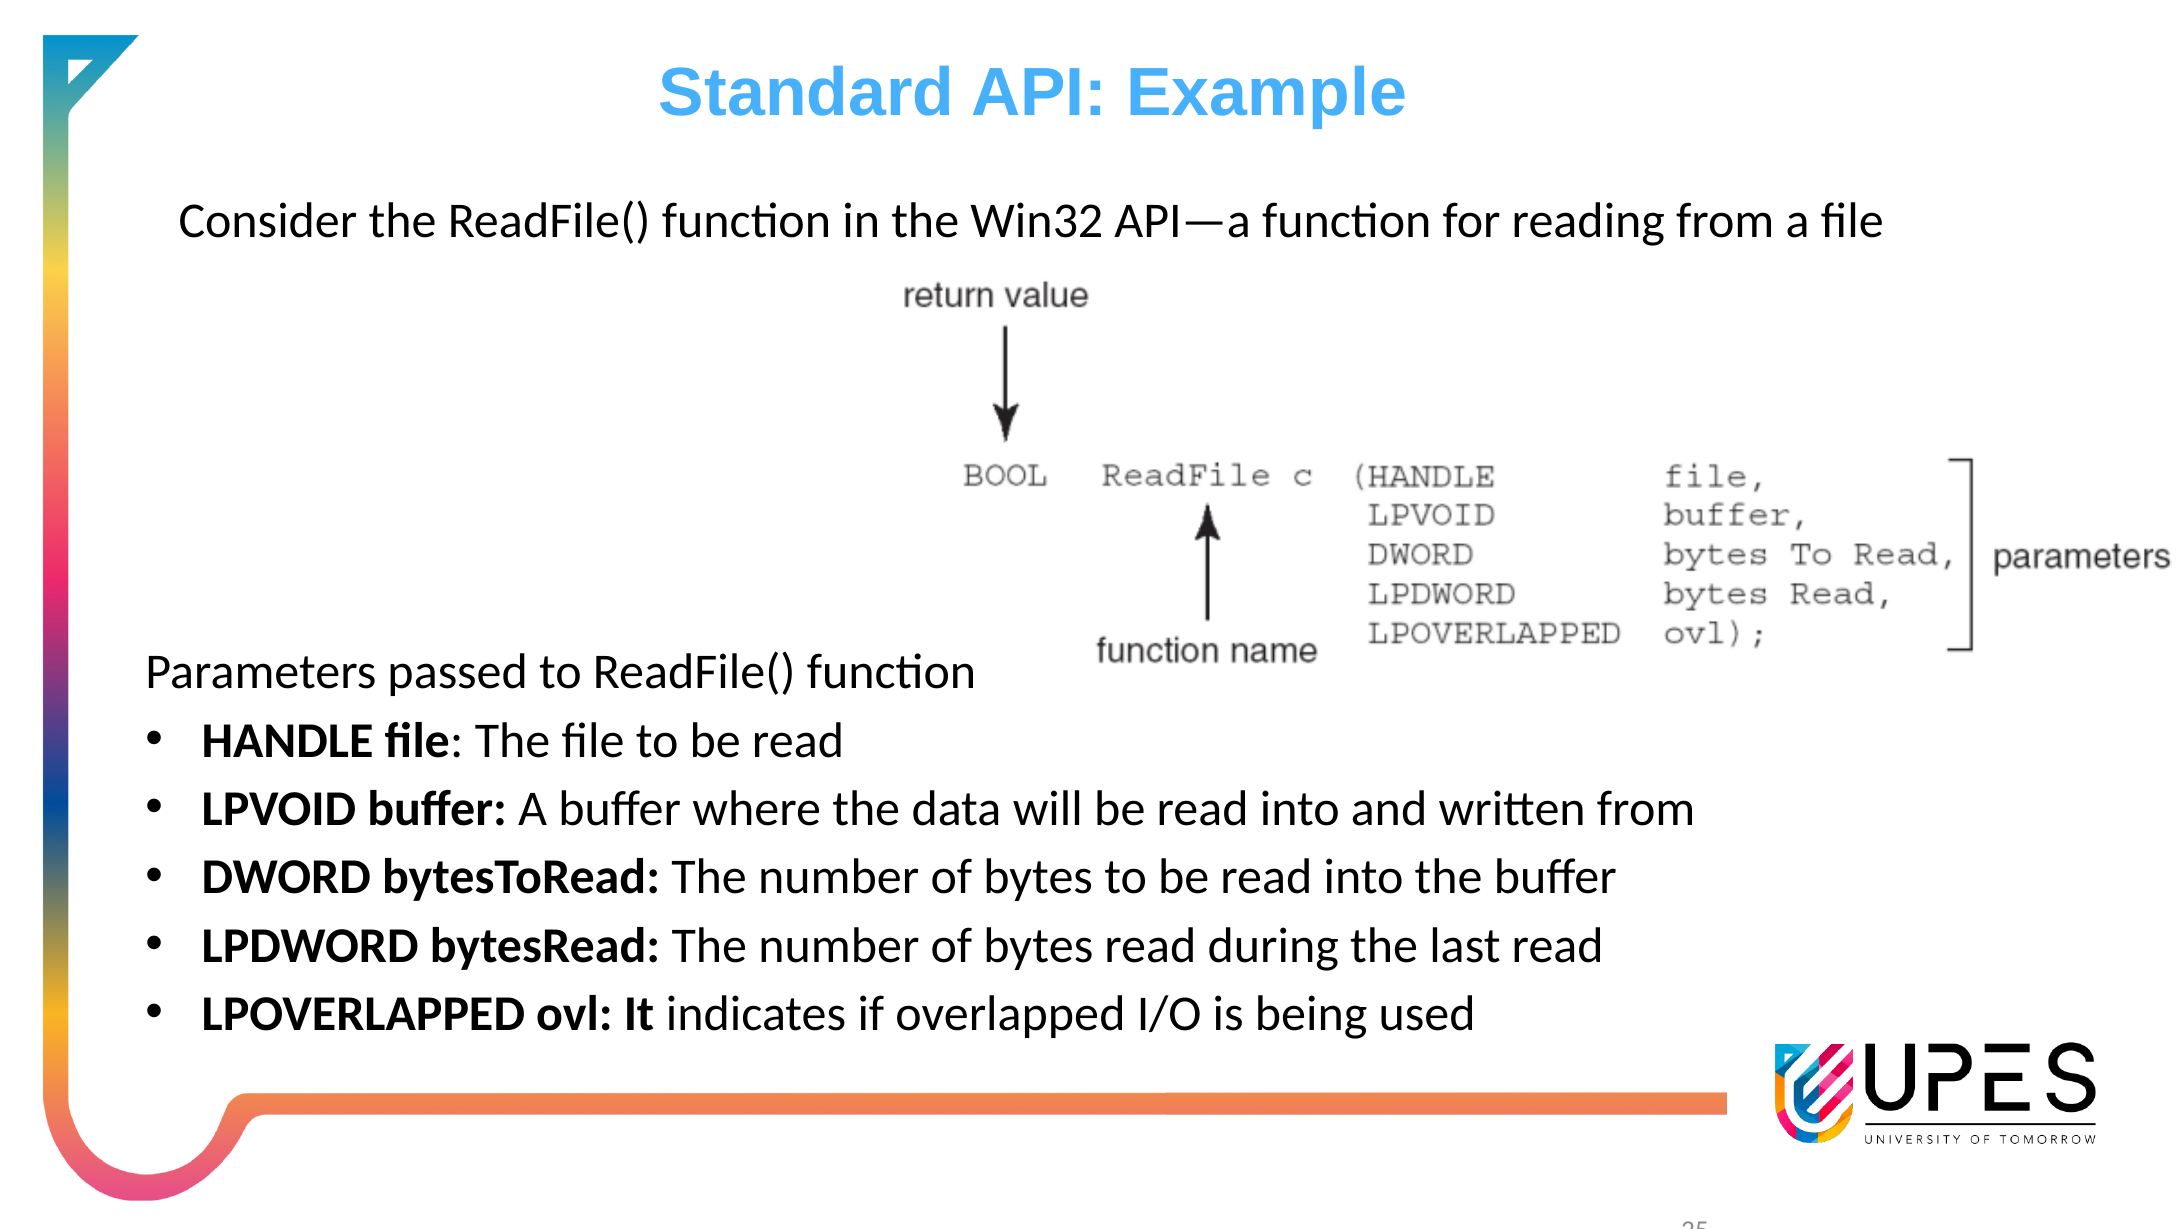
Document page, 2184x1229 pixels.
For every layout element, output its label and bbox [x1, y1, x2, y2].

picture [894, 273, 2179, 676]
list [0, 0, 2184, 1229]
